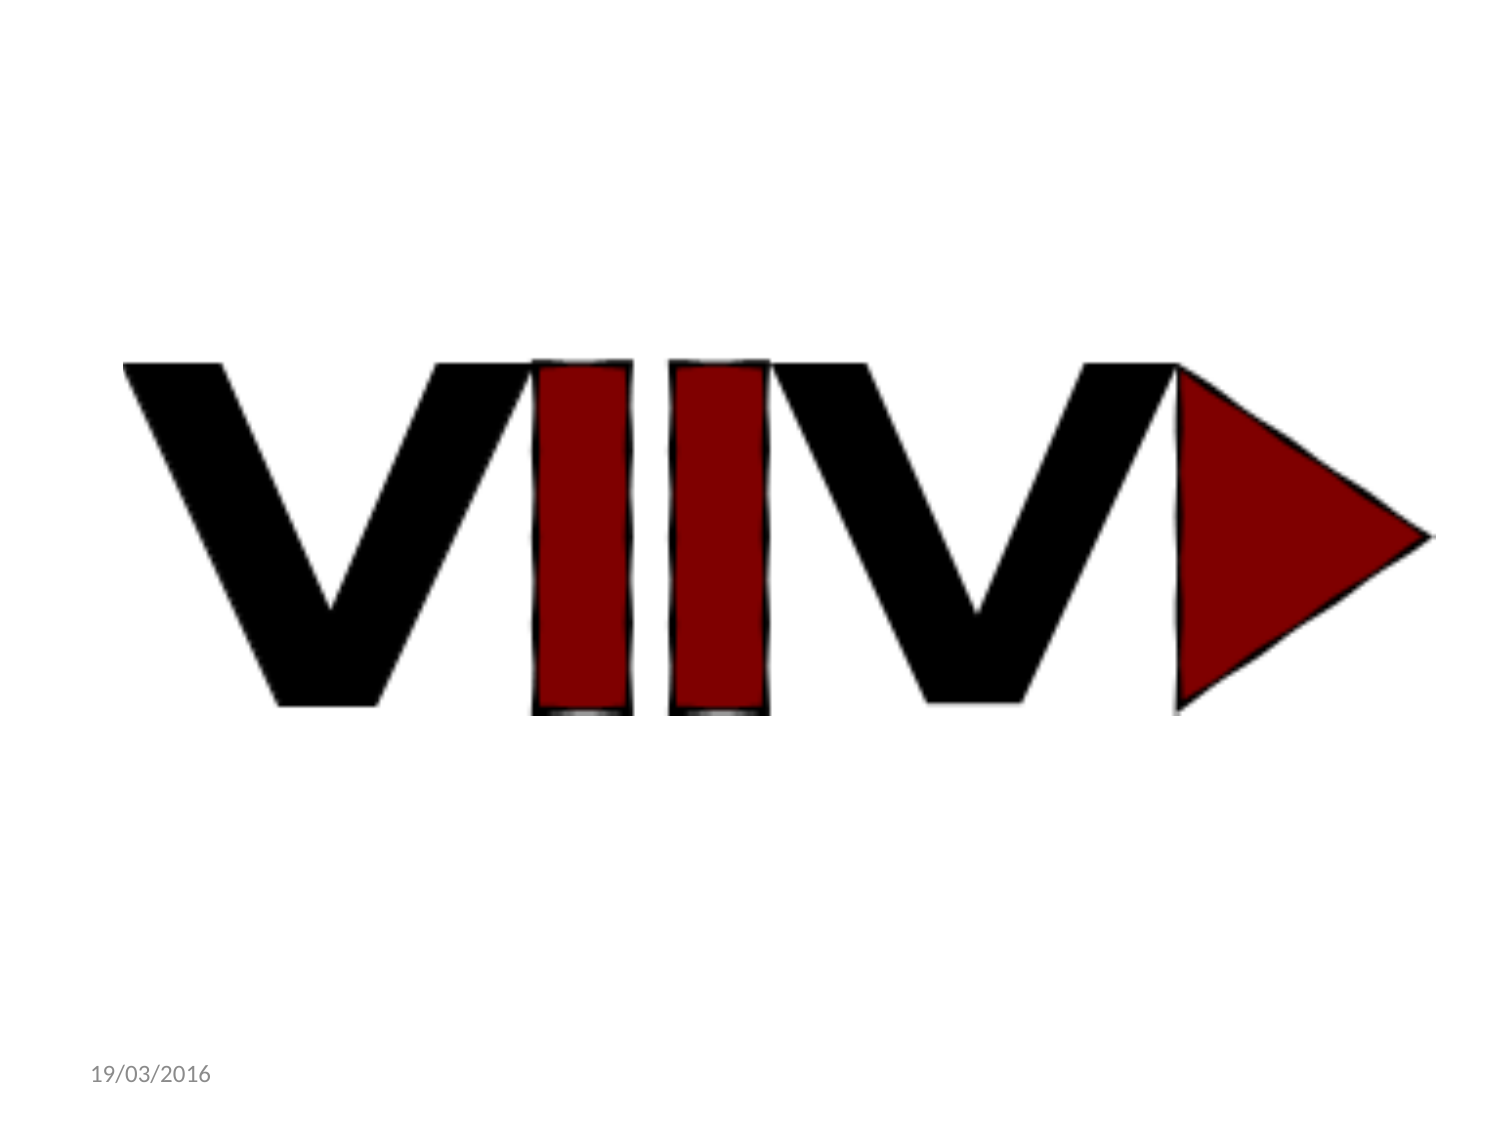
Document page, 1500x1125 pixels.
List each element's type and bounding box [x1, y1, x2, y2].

picture [123, 345, 1436, 717]
slide_number [75, 1042, 425, 1103]
